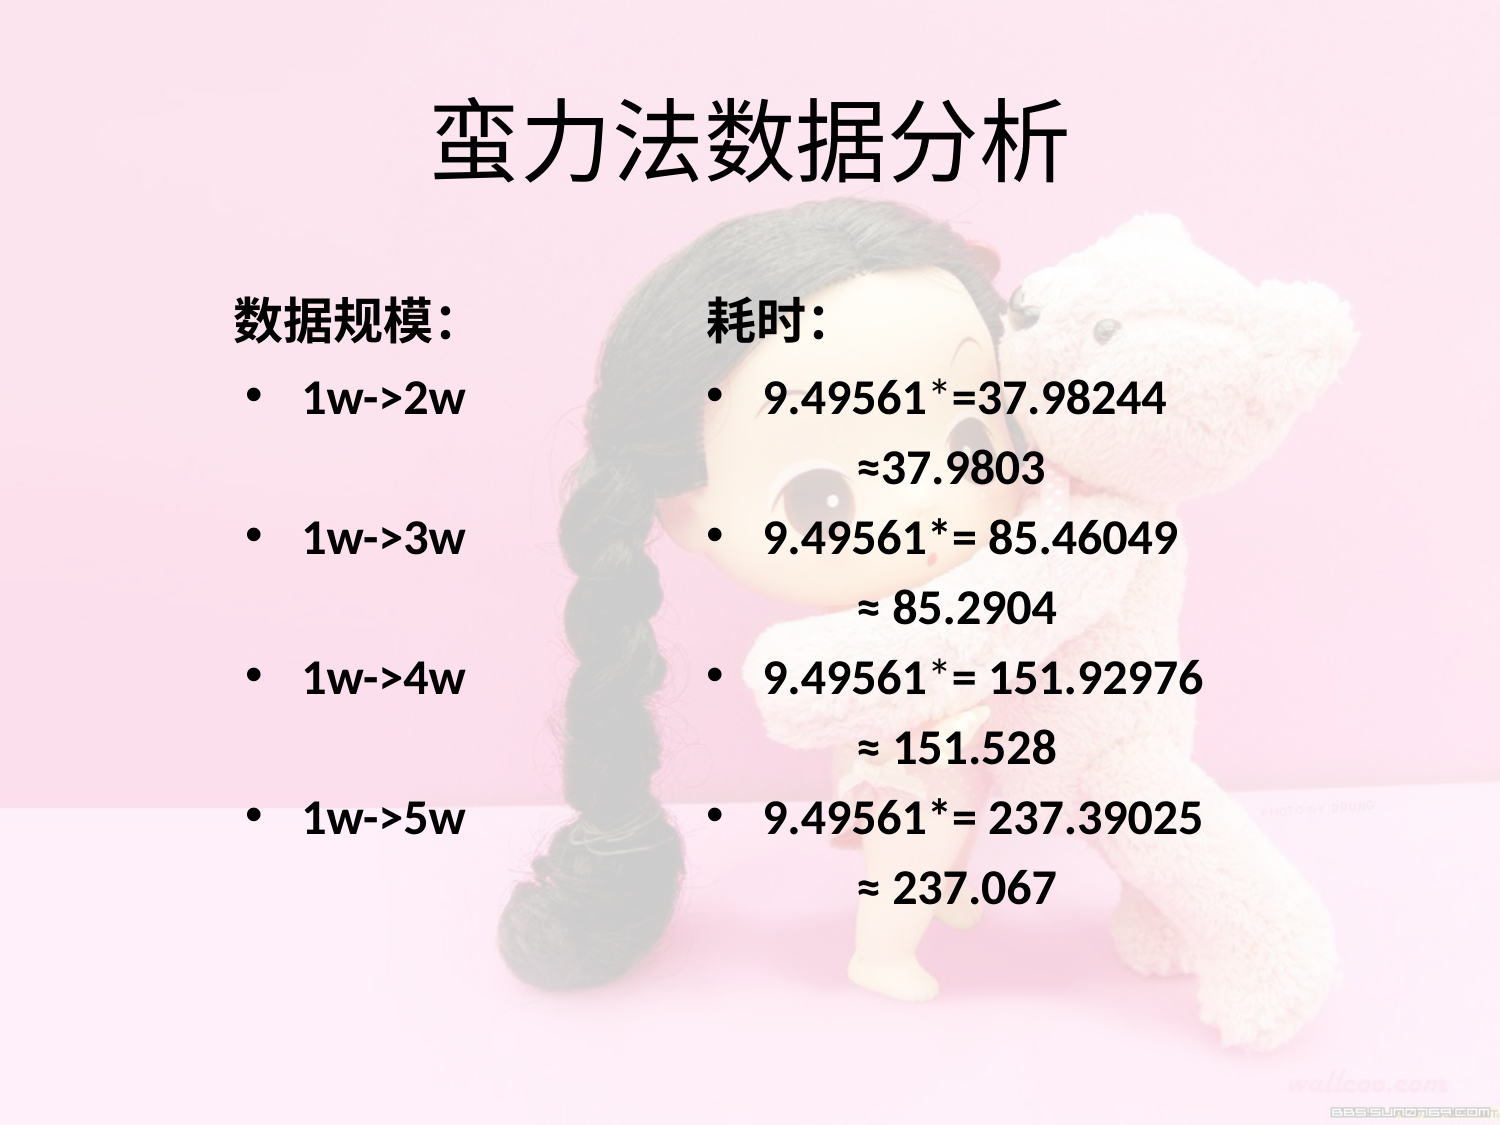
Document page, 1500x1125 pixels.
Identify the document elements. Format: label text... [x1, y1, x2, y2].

list 耗时： [690, 251, 1235, 357]
title 蛮力法数据分析 [75, 45, 1425, 233]
list 数据规模： [218, 251, 538, 357]
list 1w->2w 1w->3w 1w->4w 1w->5w [230, 356, 656, 894]
